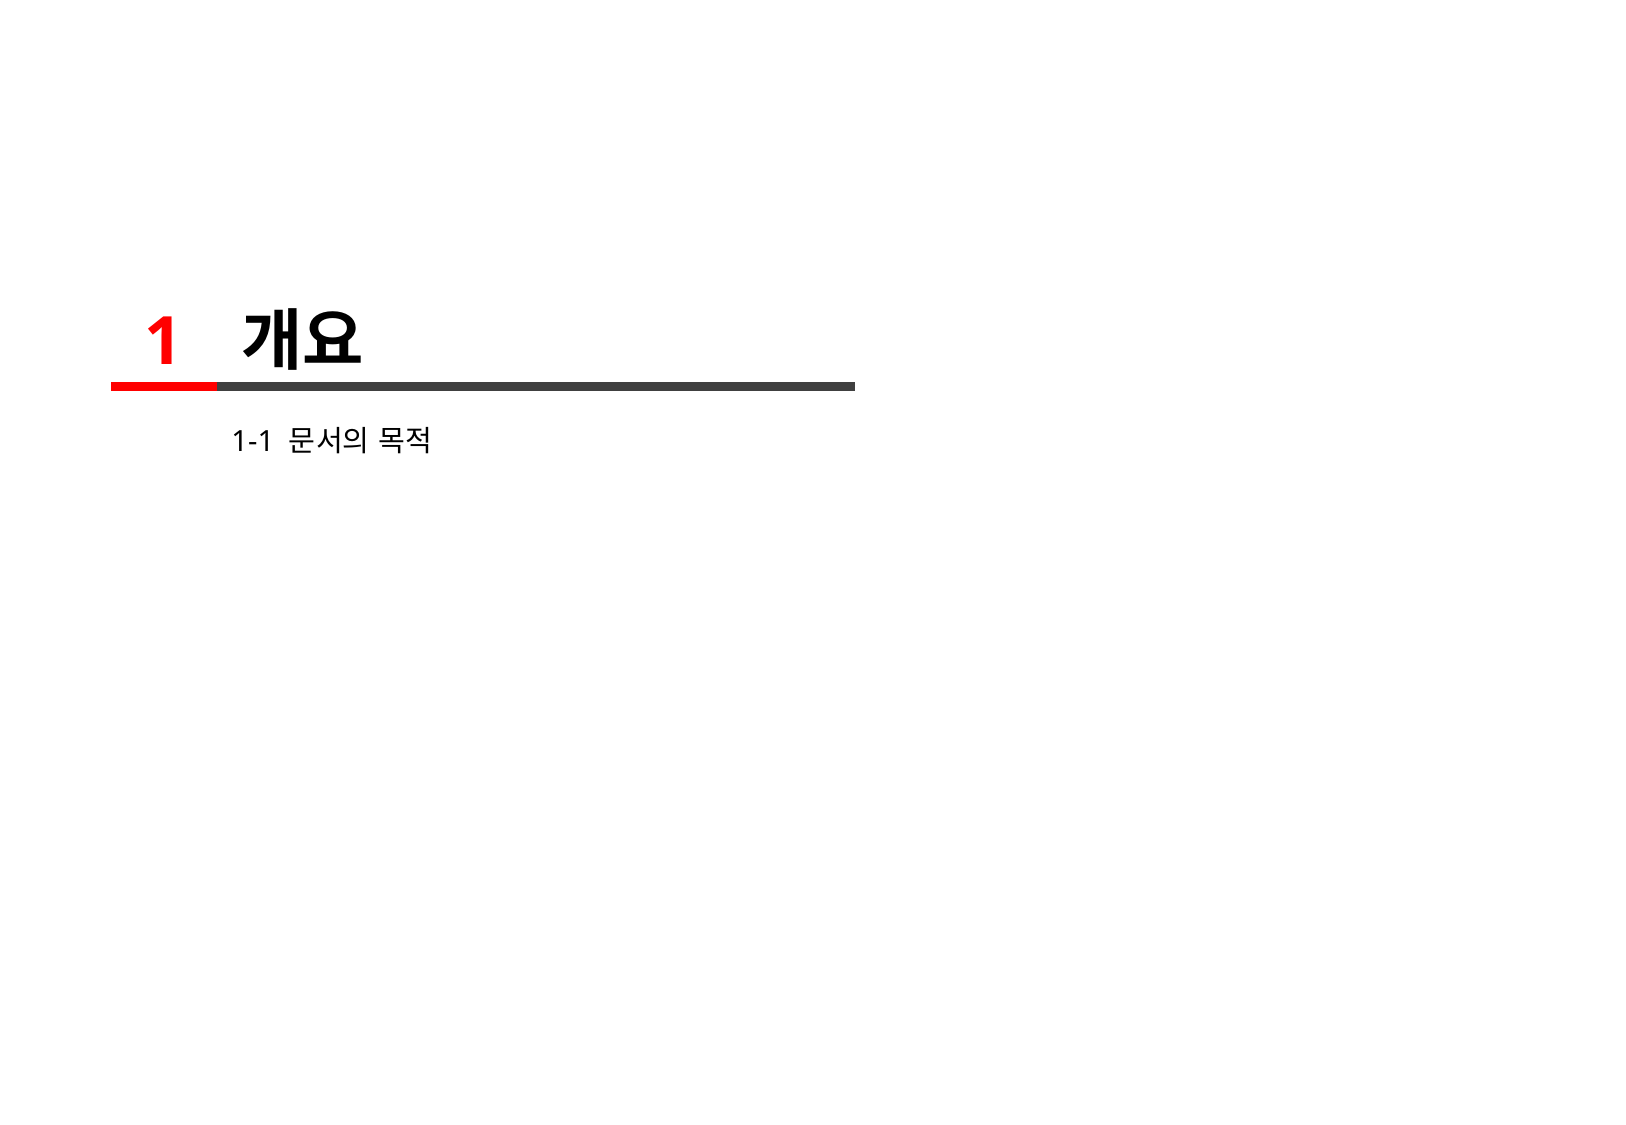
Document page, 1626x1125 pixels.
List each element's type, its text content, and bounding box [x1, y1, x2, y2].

text_box 개요 [226, 290, 380, 384]
text_box 1-1 문서의 목적 [216, 397, 873, 465]
text_box 1 [130, 290, 216, 385]
